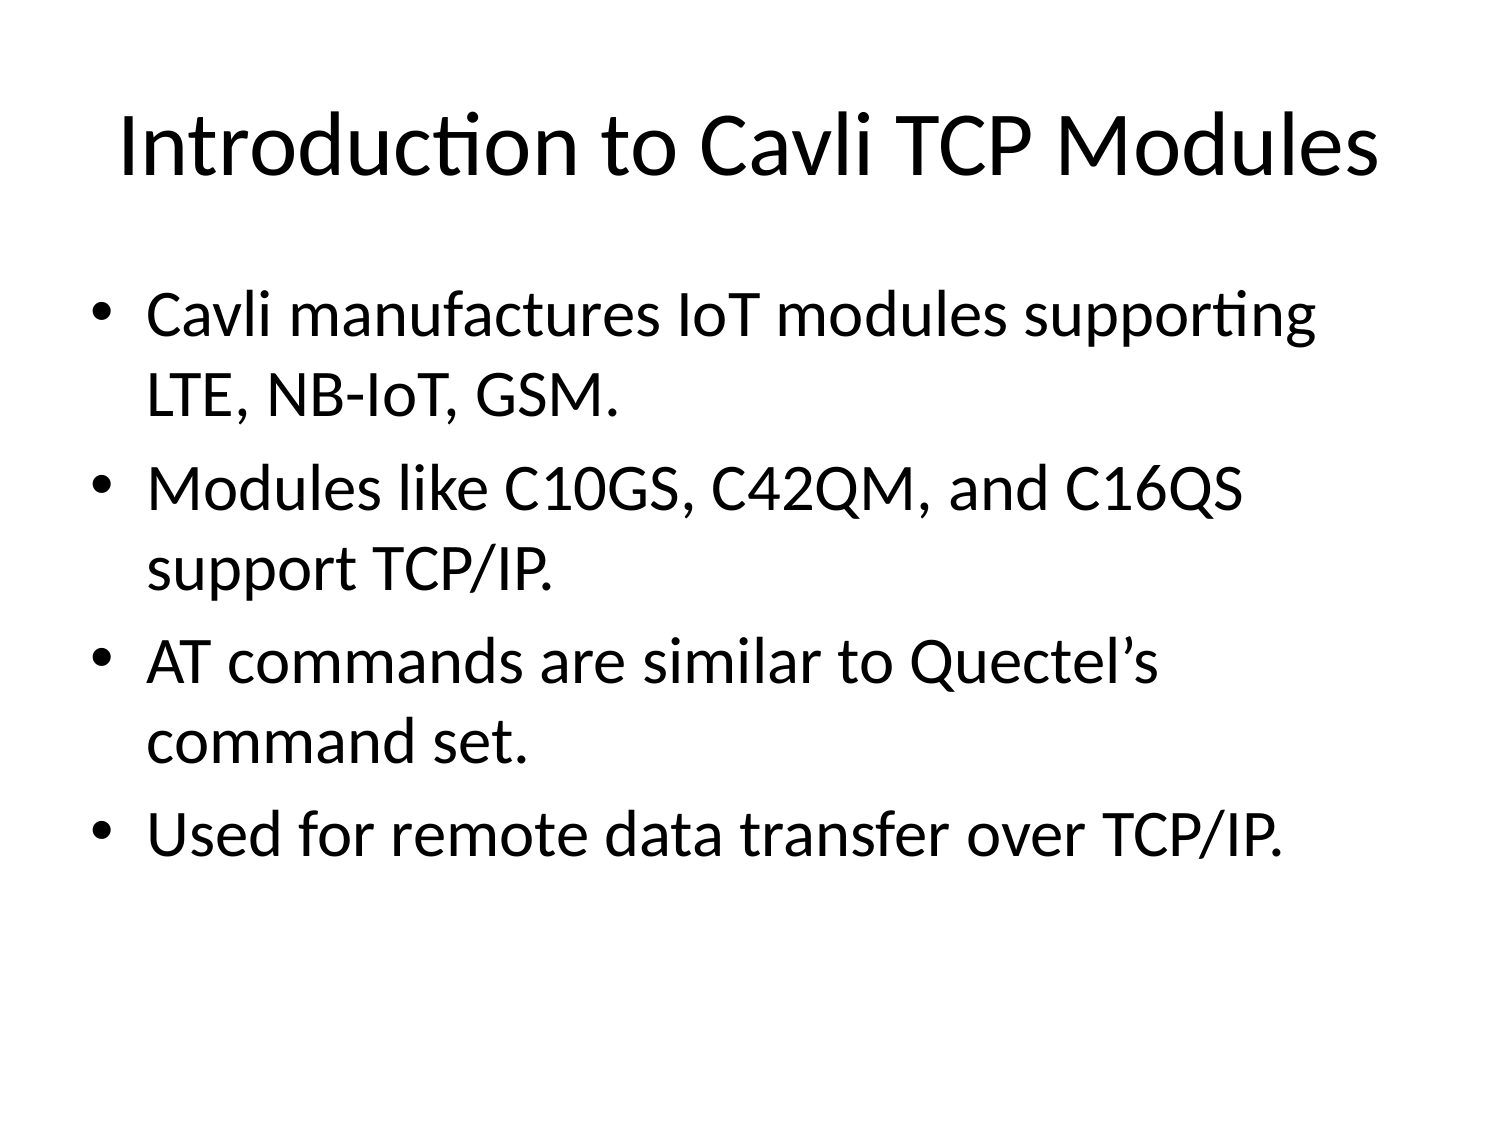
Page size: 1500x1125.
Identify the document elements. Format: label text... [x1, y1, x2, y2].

title Introduction to Cavli TCP Modules [75, 45, 1425, 233]
list Cavli manufactures IoT modules supporting LTE, NB-IoT, GSM. Modules like C10GS, C42QM, and C16QS support TCP/IP. AT commands are similar to Quectel’s command set. Used for remote data transfer over TCP/IP. [75, 262, 1425, 1005]
